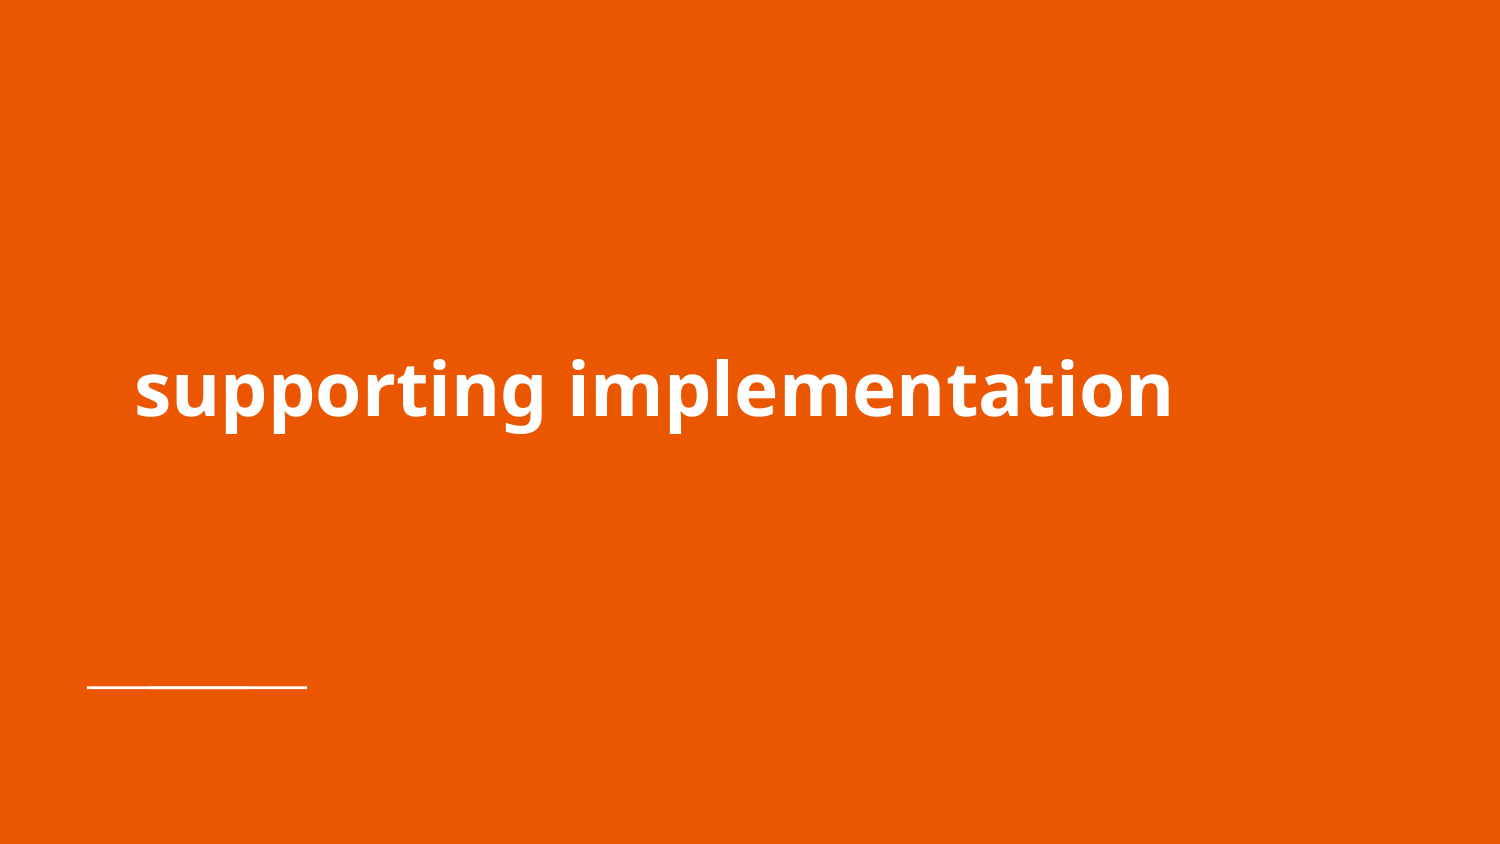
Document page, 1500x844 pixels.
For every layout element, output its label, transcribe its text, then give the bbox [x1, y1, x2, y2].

title supporting implementation [119, 141, 1272, 632]
